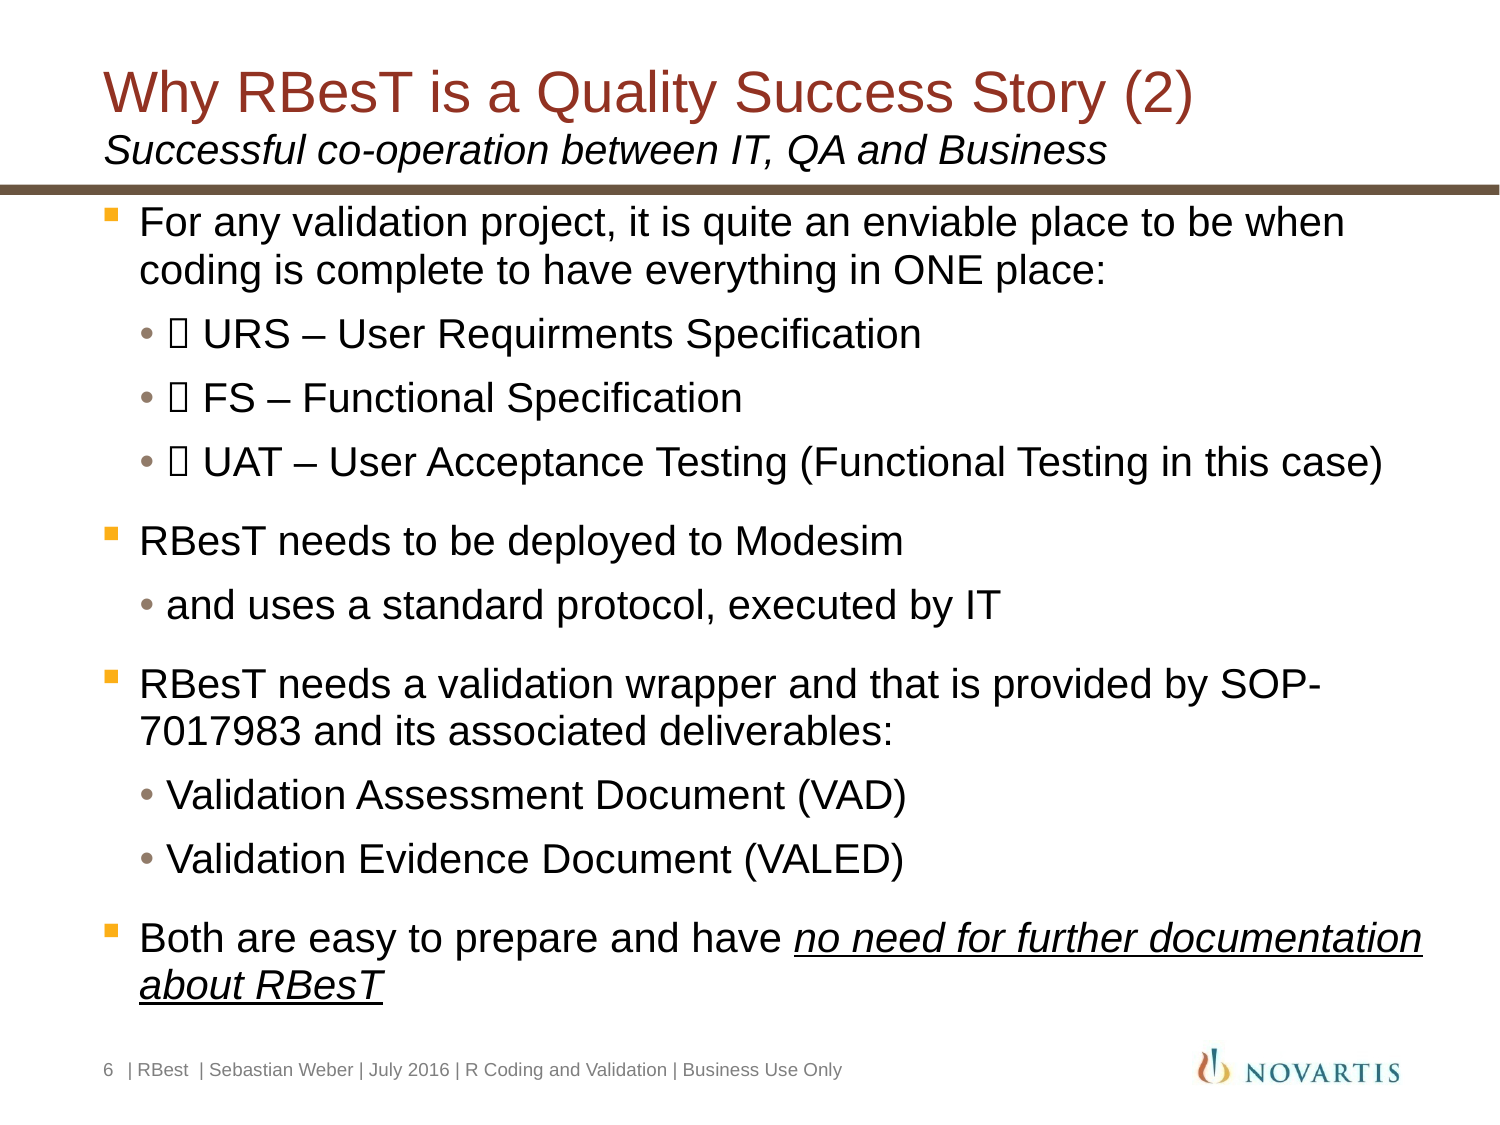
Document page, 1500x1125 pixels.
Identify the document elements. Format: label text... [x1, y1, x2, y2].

slide_number 6 [88, 1050, 154, 1091]
list For any validation project, it is quite an enviable place to be when coding is complete to have everything in ONE place:  URS – User Requirments Specification  FS – Functional Specification  UAT – User Acceptance Testing (Functional Testing in this case) RBesT needs to be deployed to Modesim and uses a standard protocol, executed by IT RBesT needs a validation wrapper and that is provided by SOP-7017983 and its associated deliverables: Validation Assessment Document (VAD) Validation Evidence Document (VALED) Both are easy to prepare and have no need for further documentation about RBesT [85, 190, 1454, 1002]
footer | RBest | Sebastian Weber | July 2016 | R Coding and Validation | Business Use Only [112, 1050, 1176, 1092]
list Successful co-operation between IT, QA and Business [88, 120, 1453, 182]
picture [1192, 1040, 1405, 1092]
title Why RBesT is a Quality Success Story (2) [88, 50, 1454, 182]
